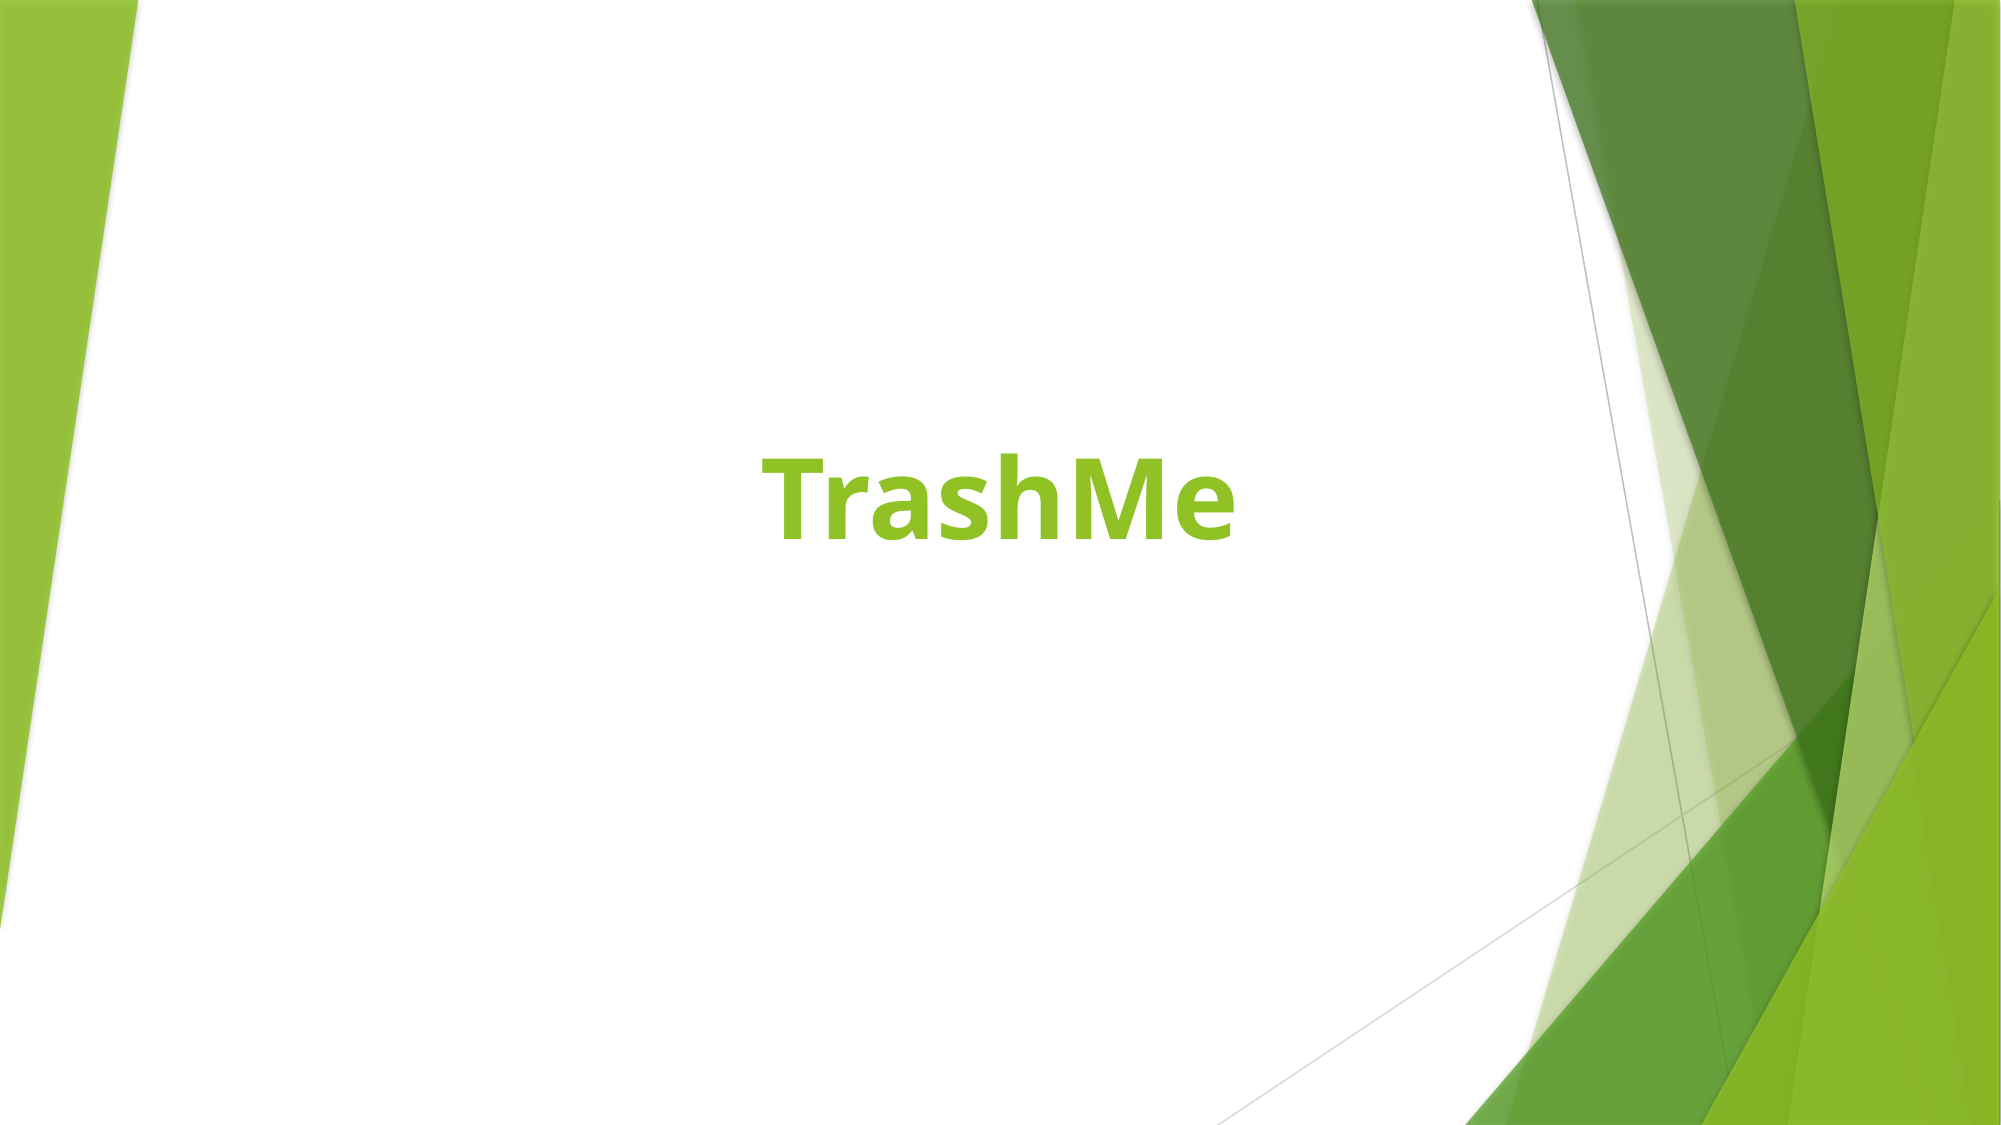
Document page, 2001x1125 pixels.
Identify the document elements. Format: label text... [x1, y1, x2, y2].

title TrashMe [0, 0, 2000, 570]
